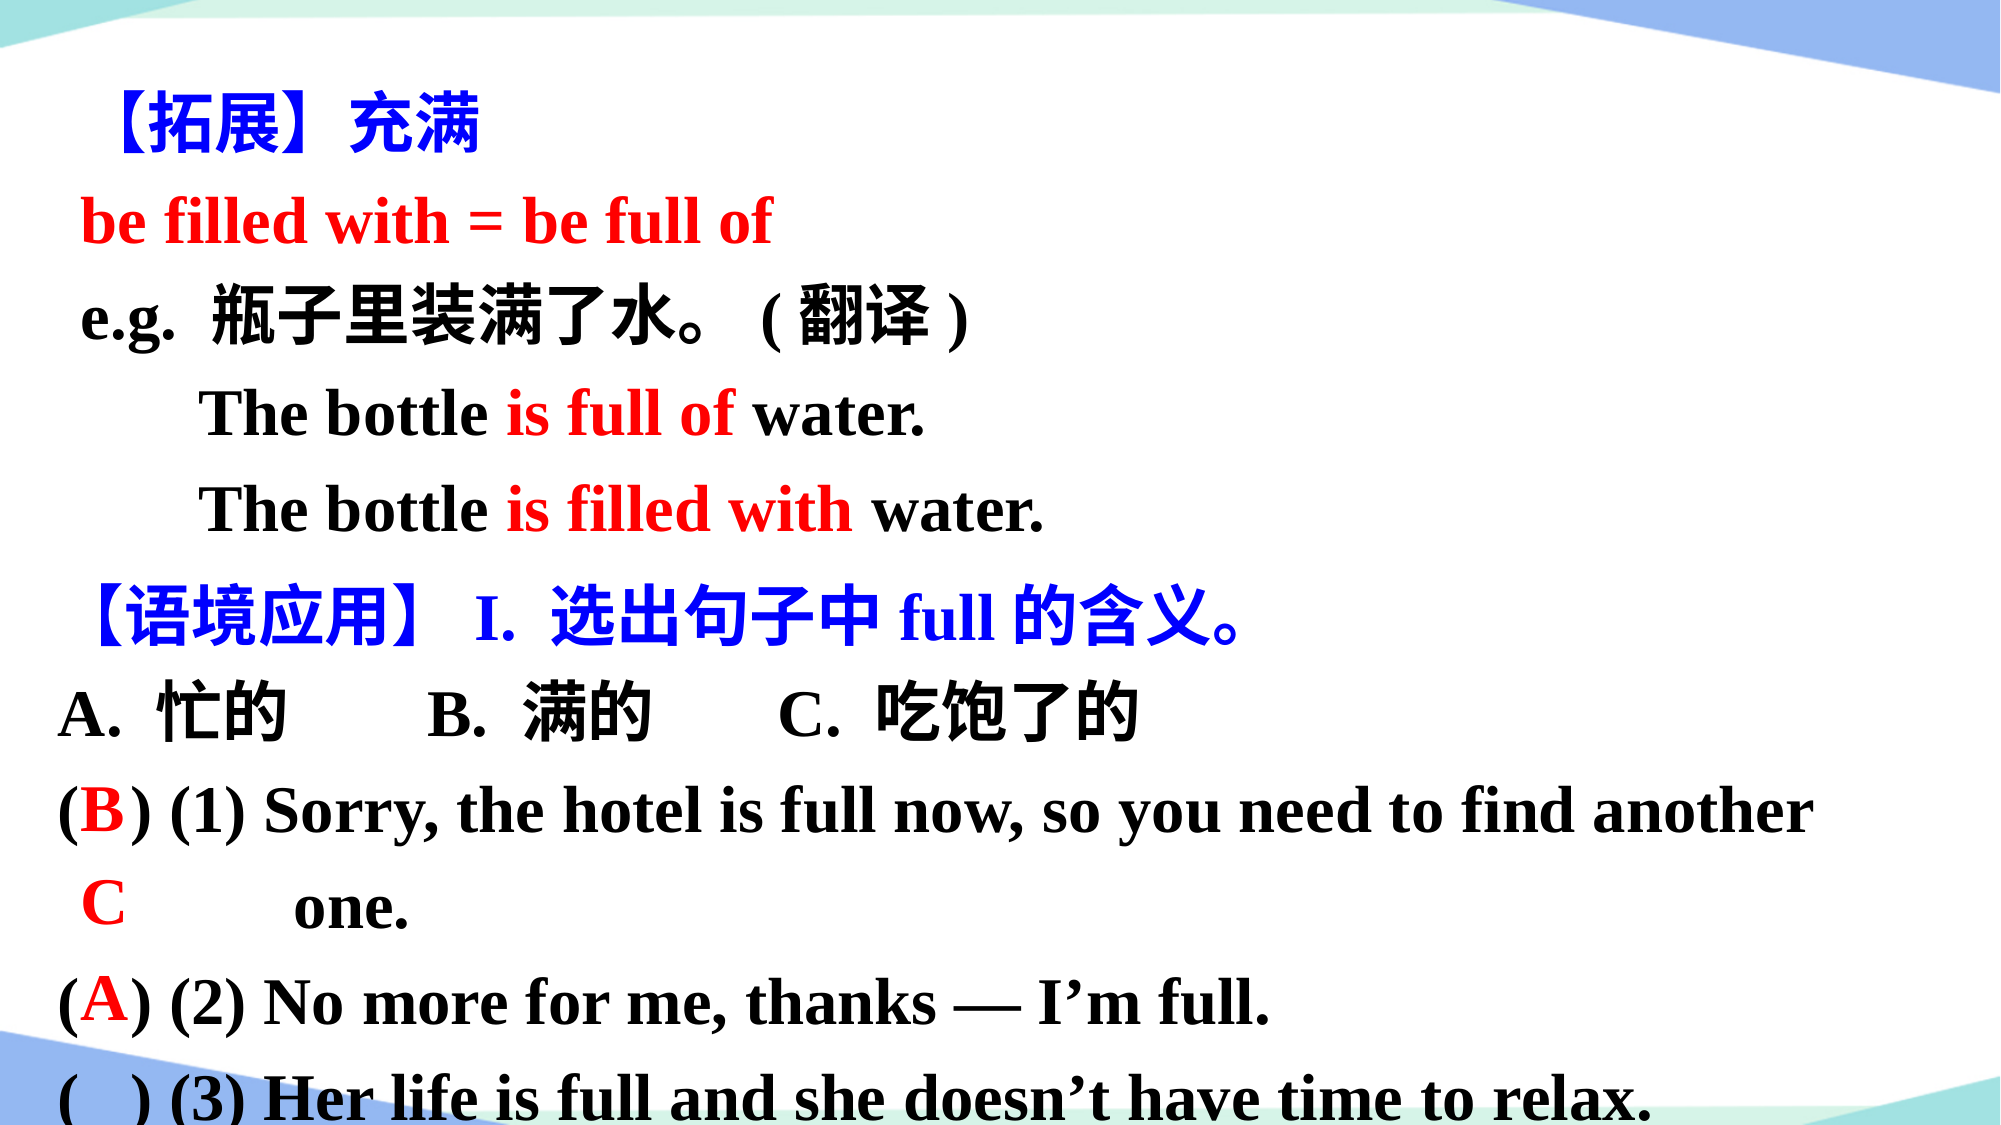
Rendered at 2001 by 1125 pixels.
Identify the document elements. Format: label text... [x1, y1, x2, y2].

text_box 【拓展】充满 be filled with = be full of e.g. 瓶子里装满了水。(翻译) The bottle is full of water. The bottle is filled with water. [66, 57, 1531, 550]
text_box C [66, 850, 196, 946]
text_box 【语境应用】I. 选出句子中full的含义。 A. 忙的 B. 满的 C. 吃饱了的 ( ) (1) Sorry, the hotel is full now, so you need to find another one. ( ) (2) No more for me, thanks — I’m full. ( ) (3) Her life is full and she doesn’t have time to relax. [43, 550, 1957, 1125]
picture [0, 0, 2001, 1125]
text_box A [66, 946, 196, 1042]
text_box B [66, 757, 196, 850]
